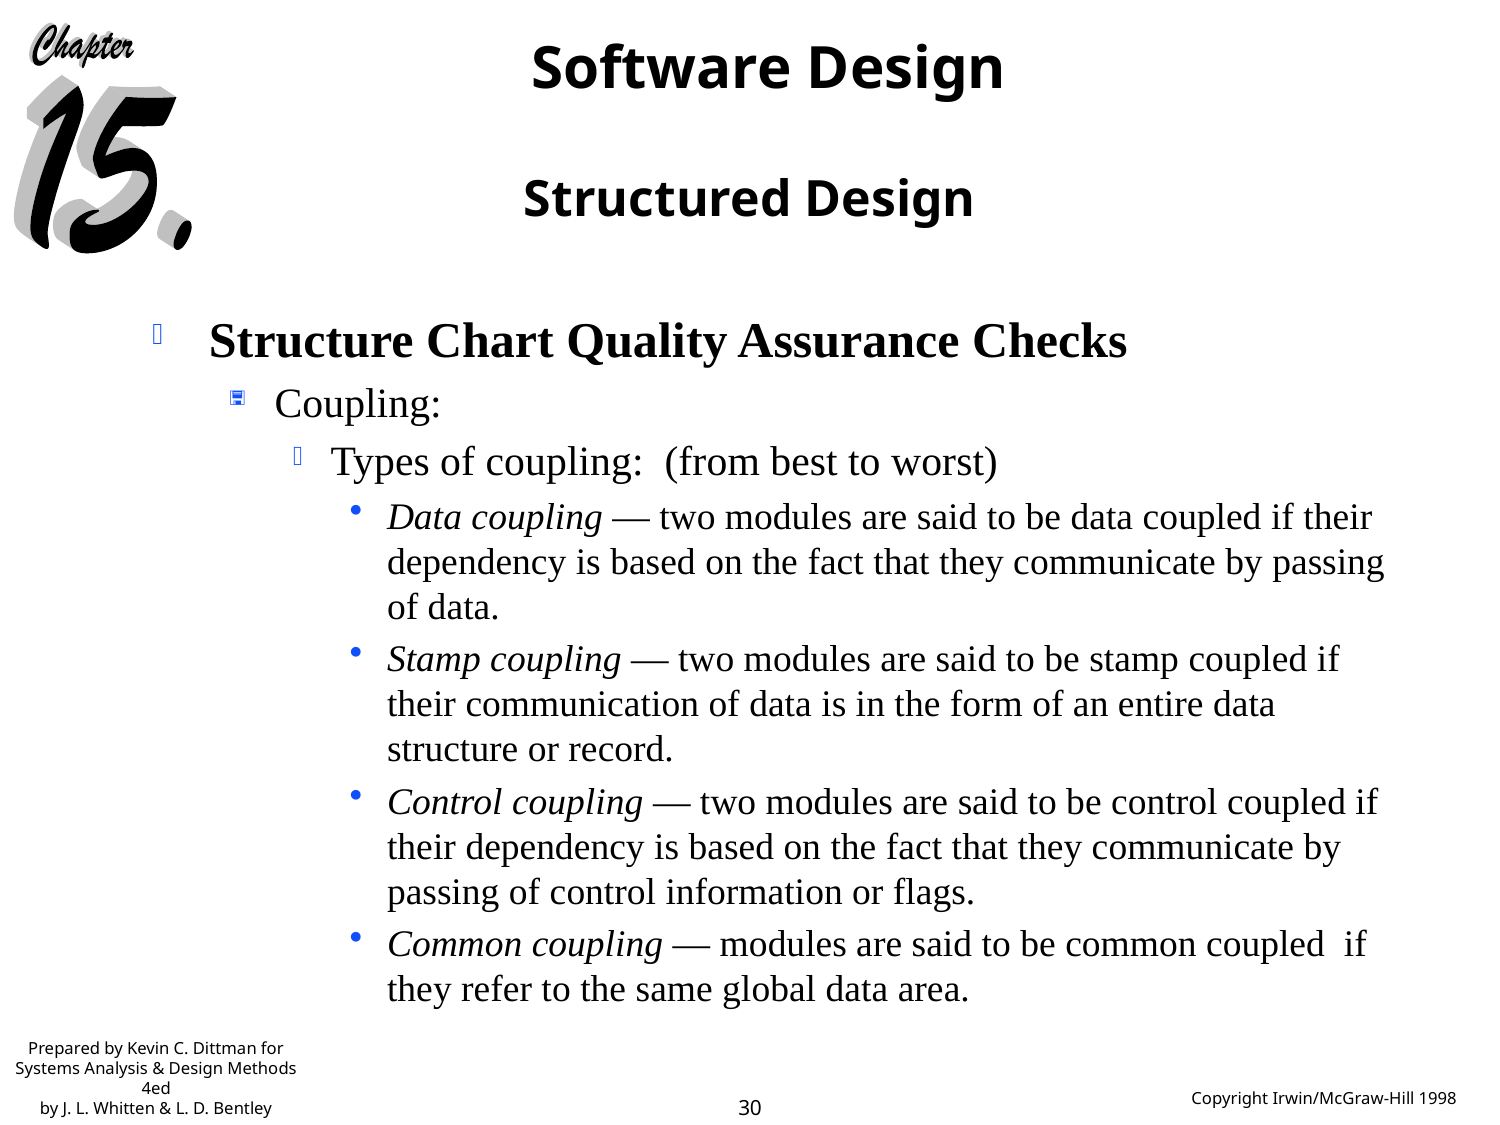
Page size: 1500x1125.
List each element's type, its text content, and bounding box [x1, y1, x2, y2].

title Structured Design [224, 158, 1276, 235]
footer Prepared by Kevin C. Dittman for Systems Analysis & Design Methods 4ed by J. L. Whitten & L. D. Bentley [0, 1040, 313, 1116]
list Structure Chart Quality Assurance Checks Coupling: Types of coupling: (from best to worst) Data coupling — two modules are said to be data coupled if their dependency is based on the fact that they communicate by passing of data. Stamp coupling — two modules are said to be stamp coupled if their communication of data is in the form of an entire data structure or record. Control coupling — two modules are said to be control coupled if their dependency is based on the fact that they communicate by passing of control information or flags. Common coupling — modules are said to be common coupled if they refer to the same global data area. [137, 299, 1413, 1026]
